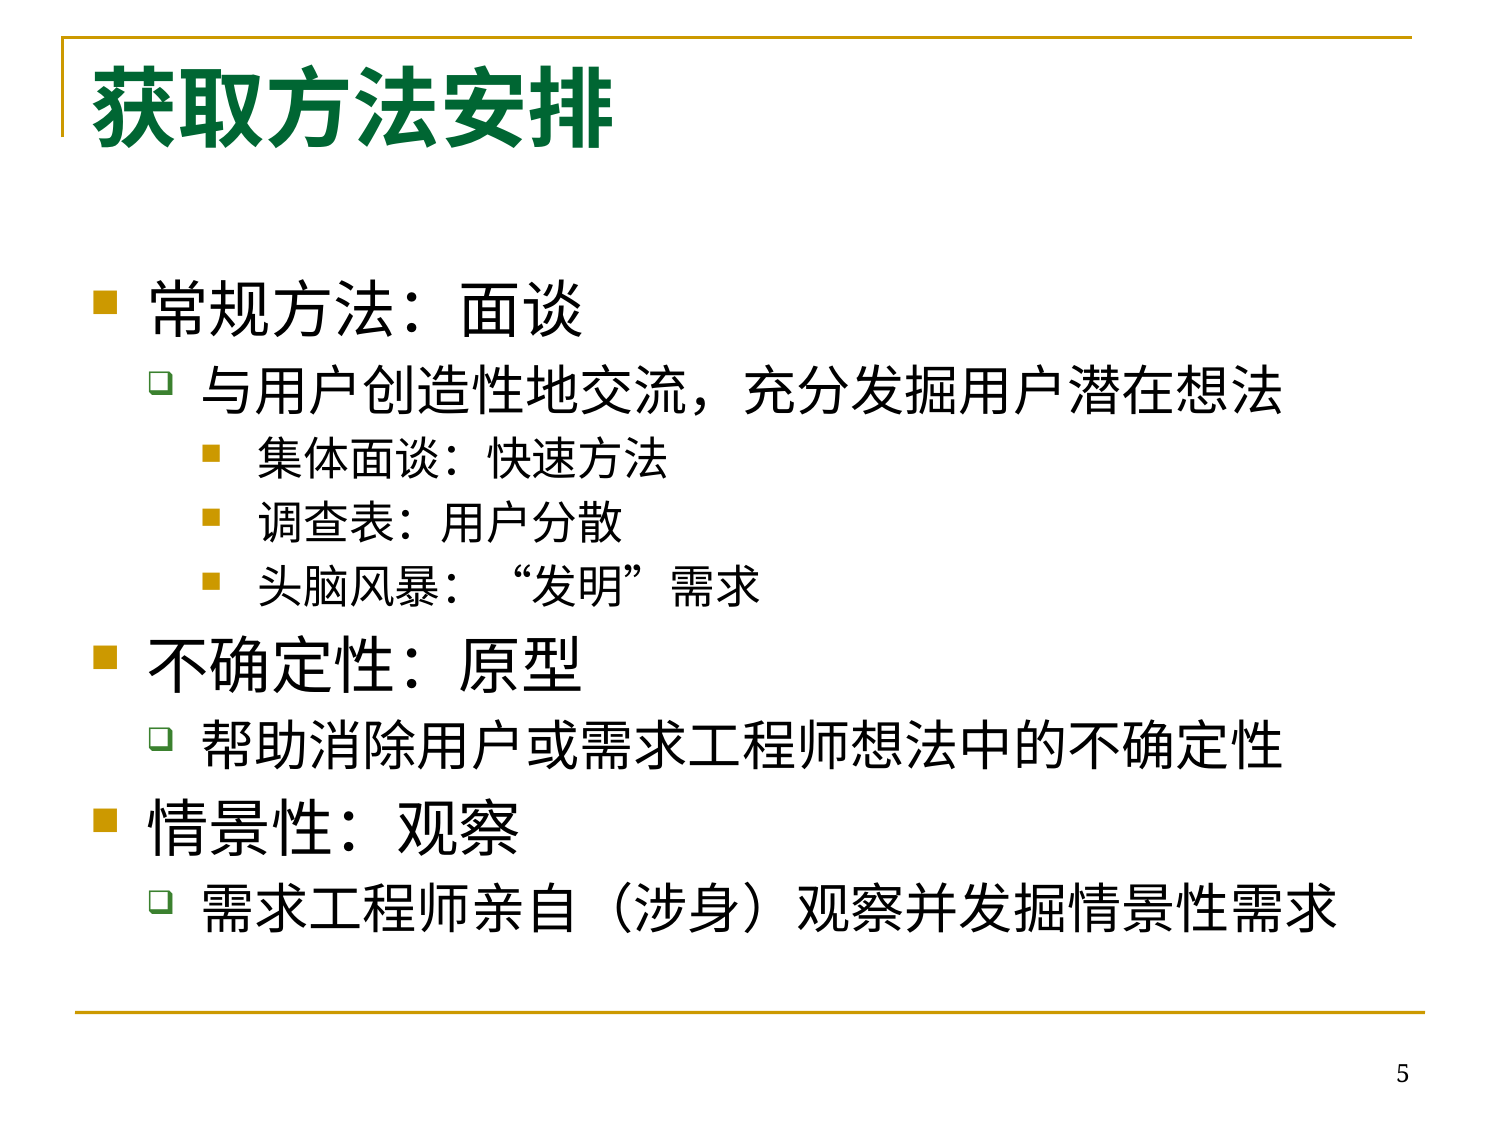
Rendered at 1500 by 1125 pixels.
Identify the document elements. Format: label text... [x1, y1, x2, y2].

title 获取方法安排 [75, 45, 1425, 233]
slide_number 5 [1074, 1023, 1426, 1100]
list 常规方法：面谈 与用户创造性地交流，充分发掘用户潜在想法 集体面谈：快速方法 调查表：用户分散 头脑风暴：“发明”需求 不确定性：原型 帮助消除用户或需求工程师想法中的不确定性 情景性：观察 需求工程师亲自（涉身）观察并发掘情景性需求 [75, 262, 1425, 1006]
